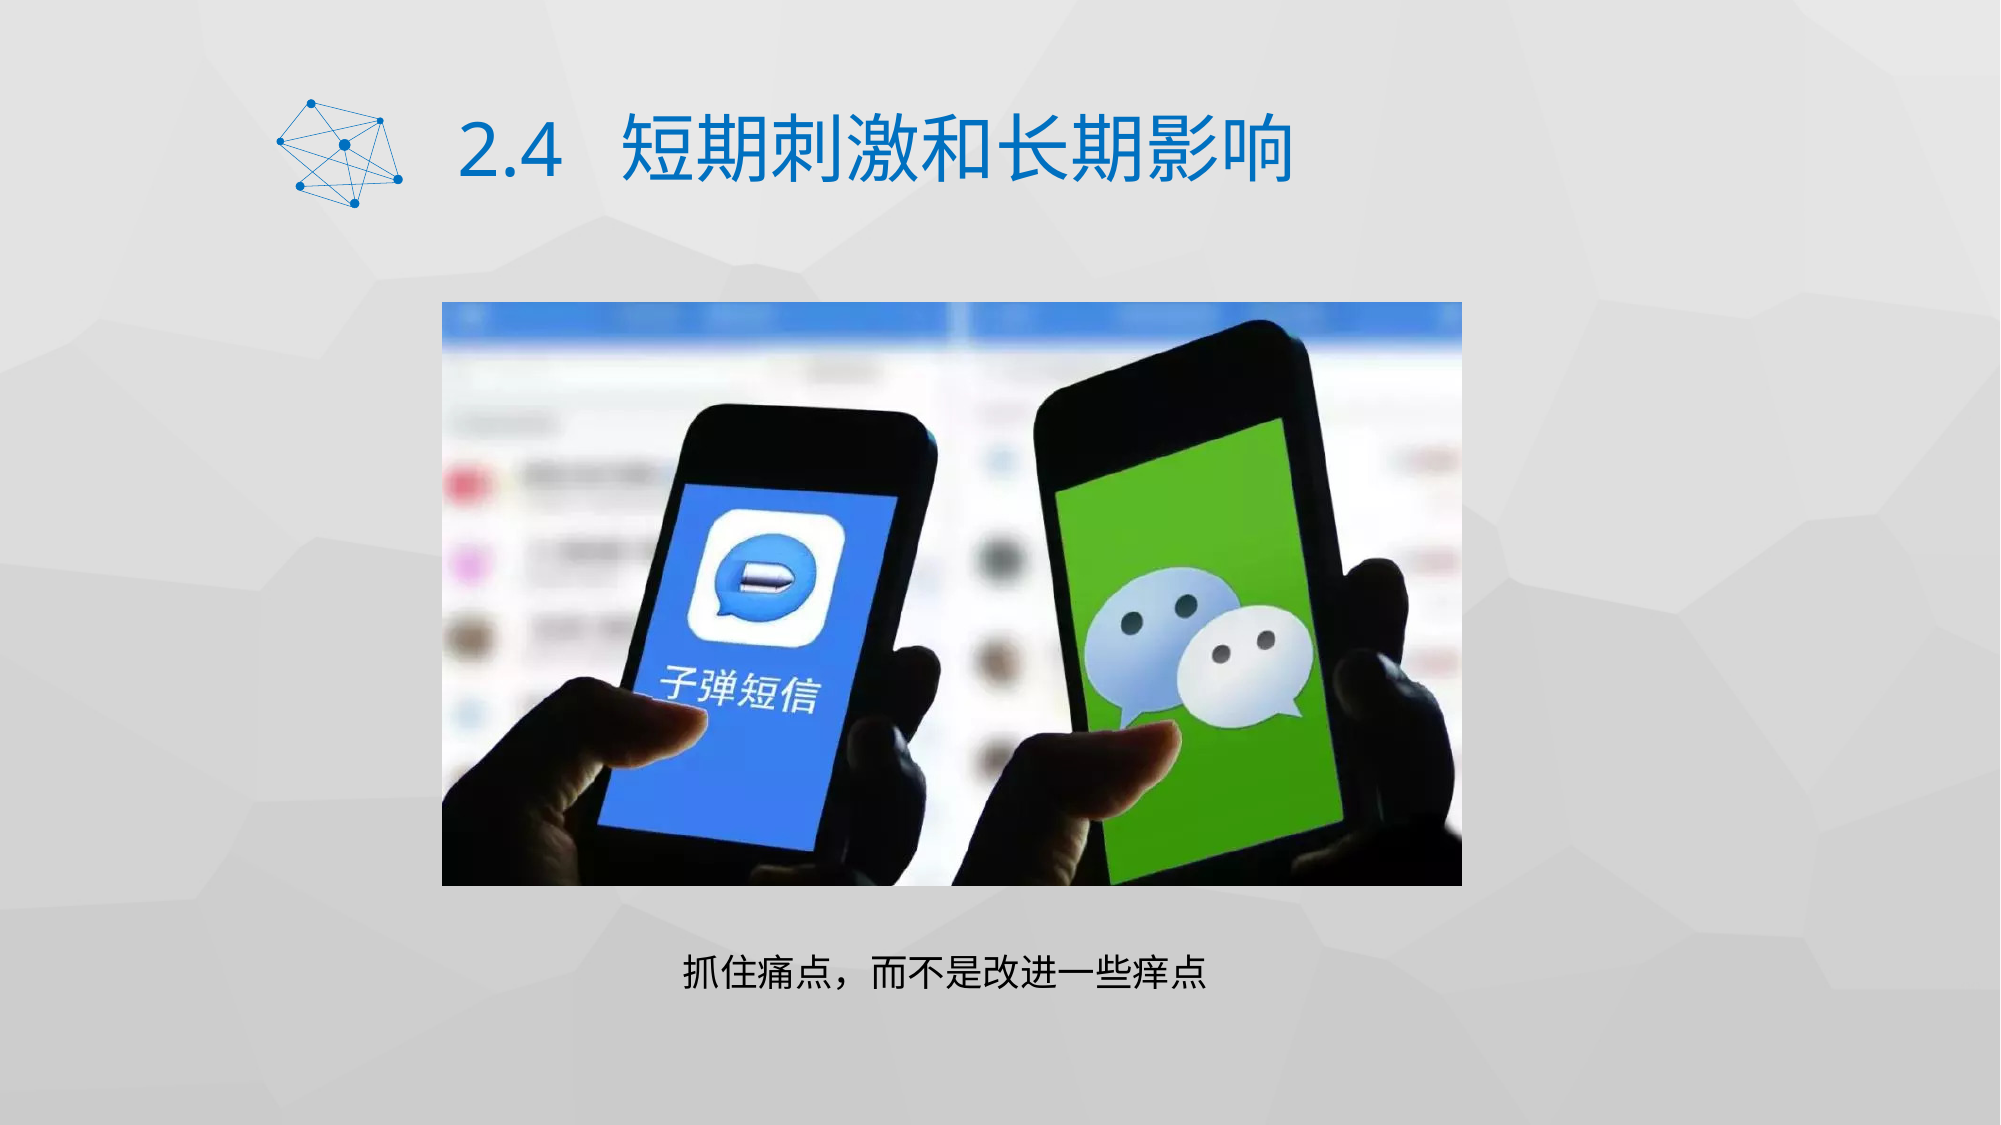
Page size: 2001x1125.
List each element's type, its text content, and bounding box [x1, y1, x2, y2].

title 2.4 短期刺激和长期影响 [442, 87, 1633, 217]
picture [0, 0, 2001, 1125]
text_box 抓住痛点，而不是改进一些痒点 [668, 941, 1237, 1002]
